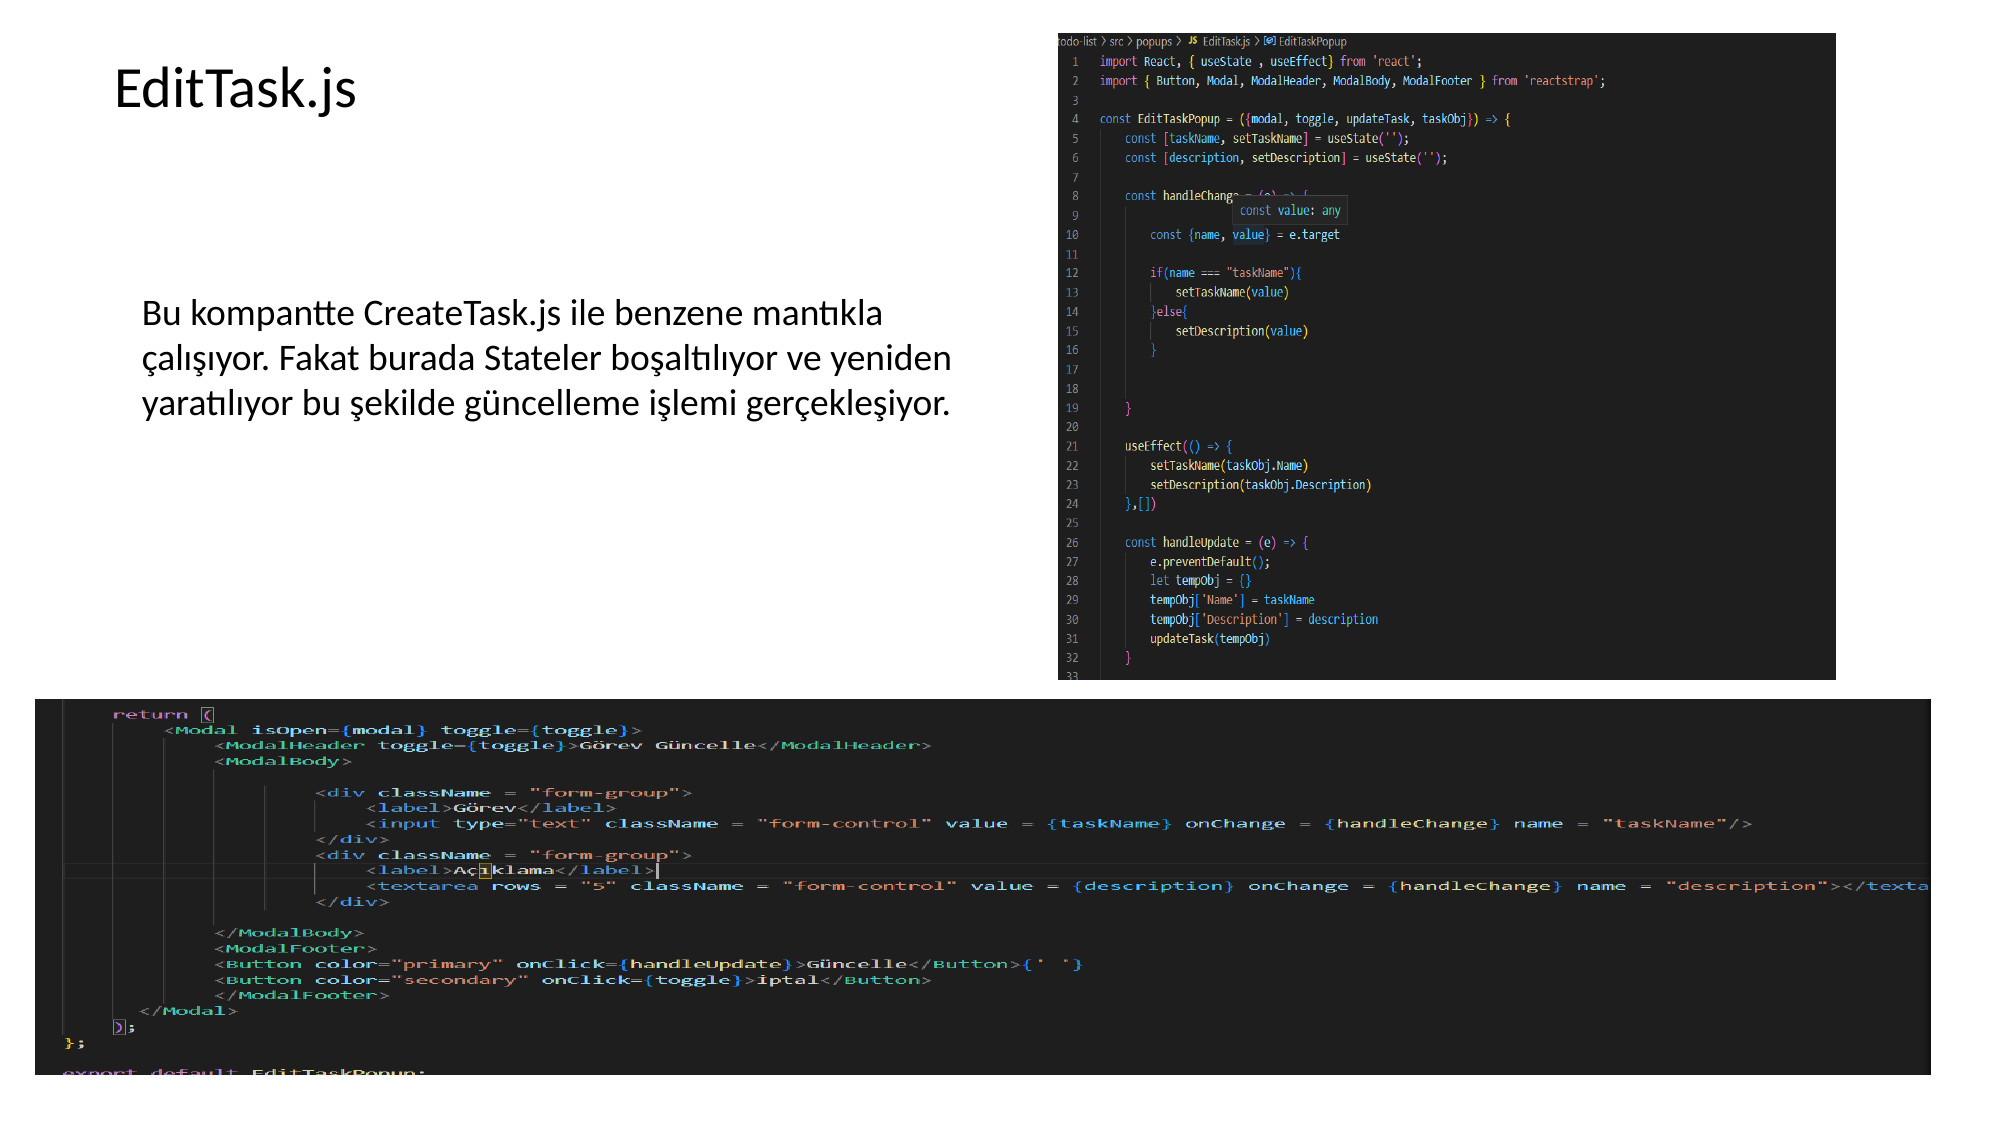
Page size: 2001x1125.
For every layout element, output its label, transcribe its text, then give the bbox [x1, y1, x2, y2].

picture [1058, 33, 1836, 680]
text_box EditTask.js [99, 41, 795, 127]
picture [35, 699, 1931, 1075]
text_box Bu kompantte CreateTask.js ile benzene mantıkla çalışıyor. Fakat burada Stateler boşaltılıyor ve yeniden yaratılıyor bu şekilde güncelleme işlemi gerçekleşiyor. [127, 280, 971, 431]
